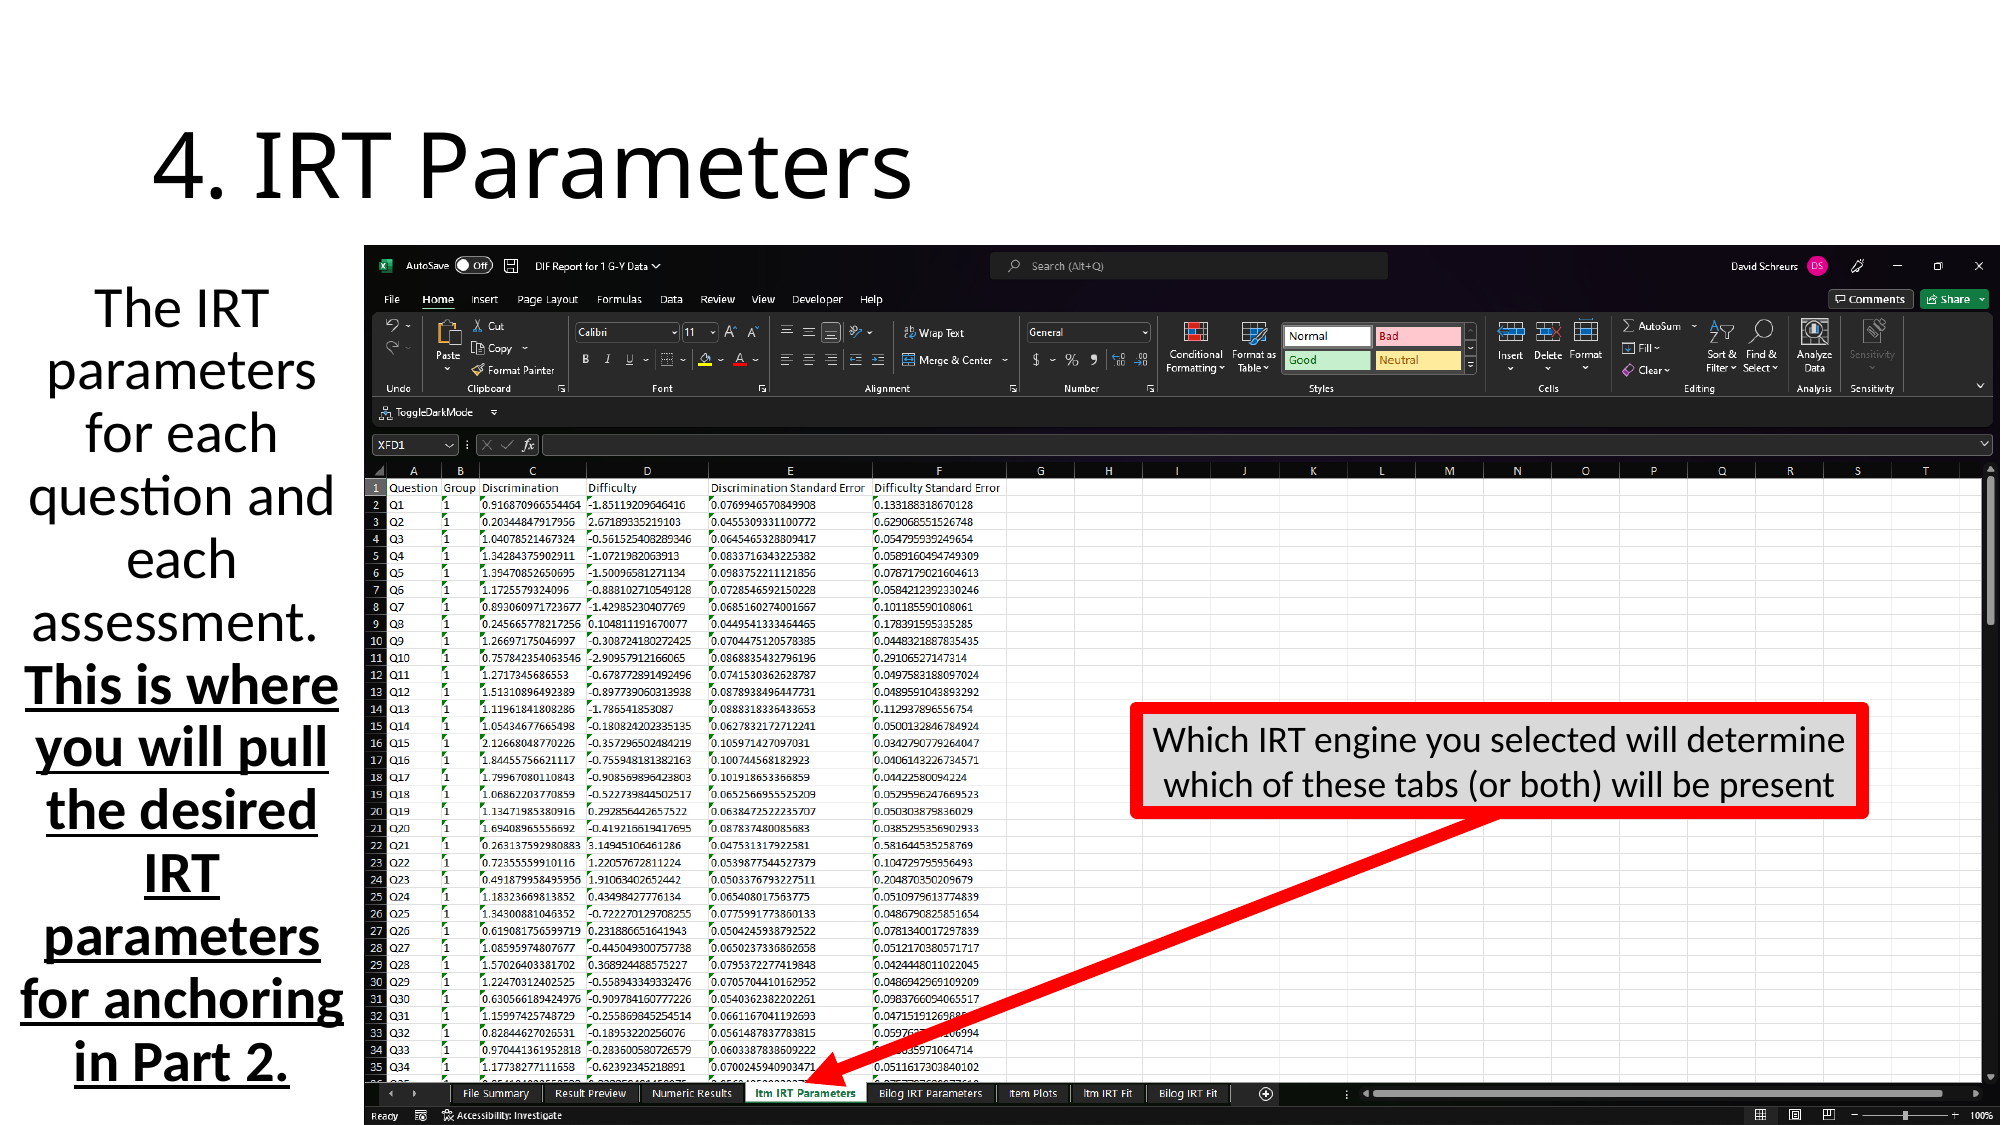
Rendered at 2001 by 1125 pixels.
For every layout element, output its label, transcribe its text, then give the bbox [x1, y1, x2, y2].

picture [364, 245, 2000, 1125]
list The IRT parameters for each question and each assessment. This is where you will pull the desired IRT parameters for anchoring in Part 2. [0, 245, 364, 1125]
title 4. IRT Parameters [137, 59, 1863, 245]
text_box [804, 813, 1500, 1083]
